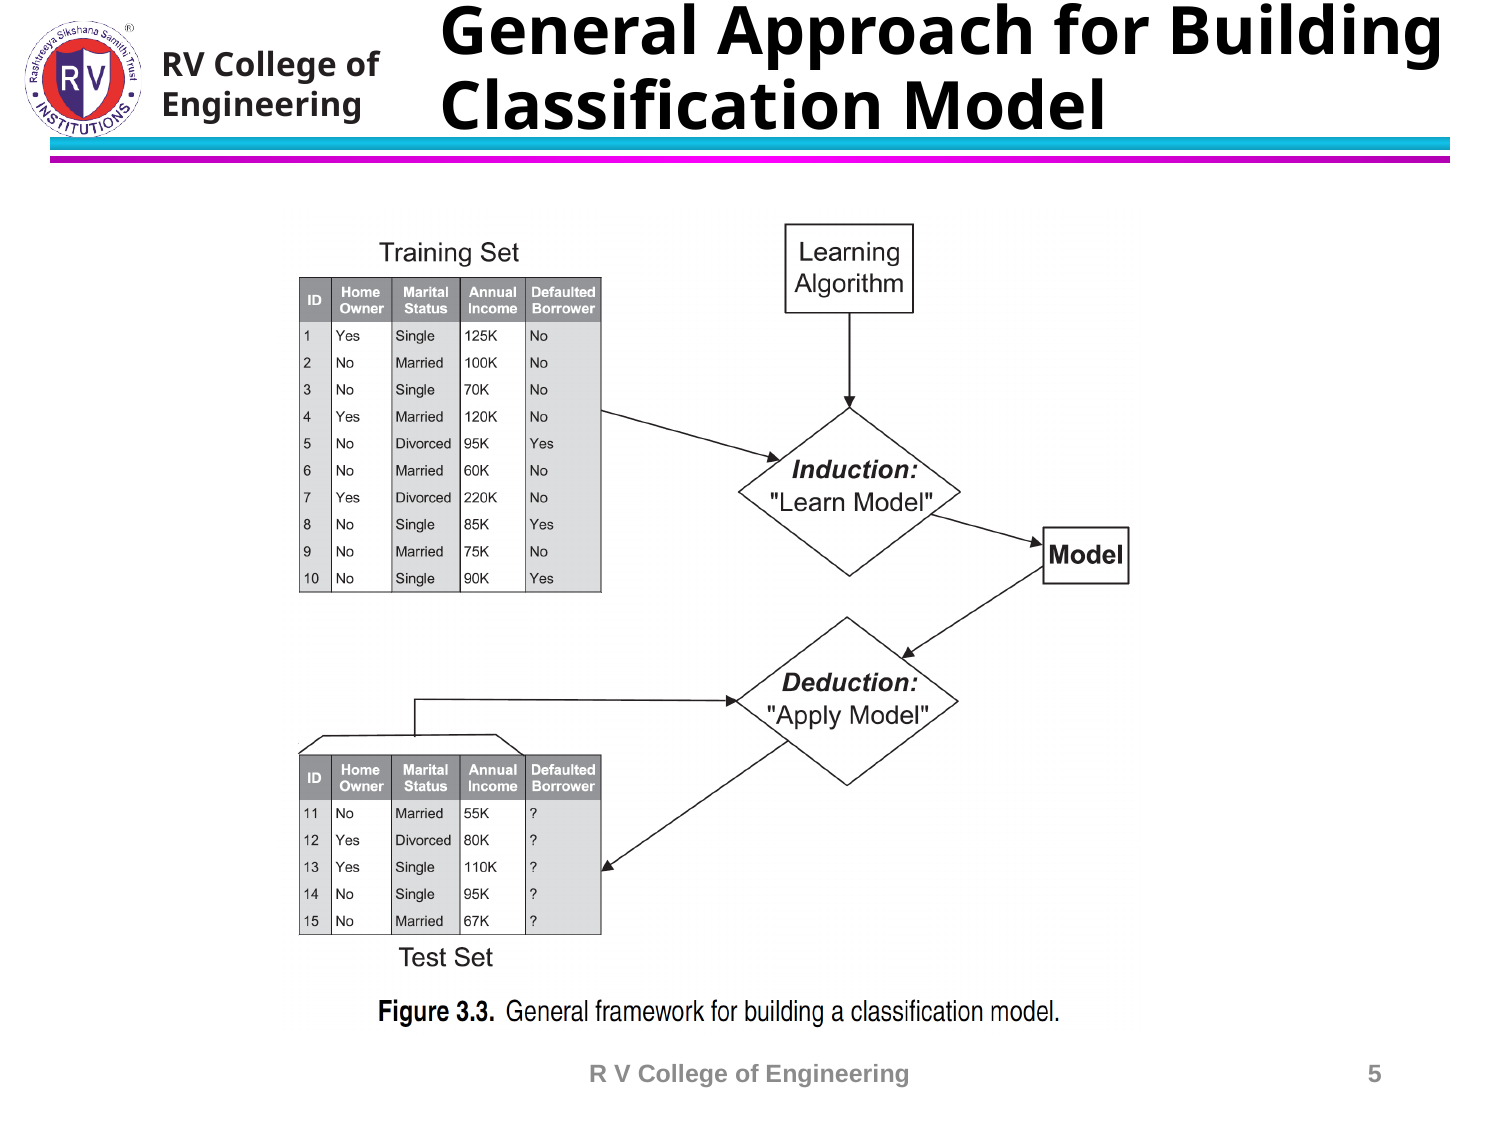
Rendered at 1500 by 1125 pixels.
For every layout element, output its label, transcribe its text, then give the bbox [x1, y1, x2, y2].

picture [24, 21, 142, 138]
picture [276, 210, 1140, 1036]
title General Approach for Building Classification Model [425, 37, 1475, 150]
footer R V College of Engineering [496, 1045, 1004, 1103]
slide_number 5 [1059, 1042, 1397, 1103]
